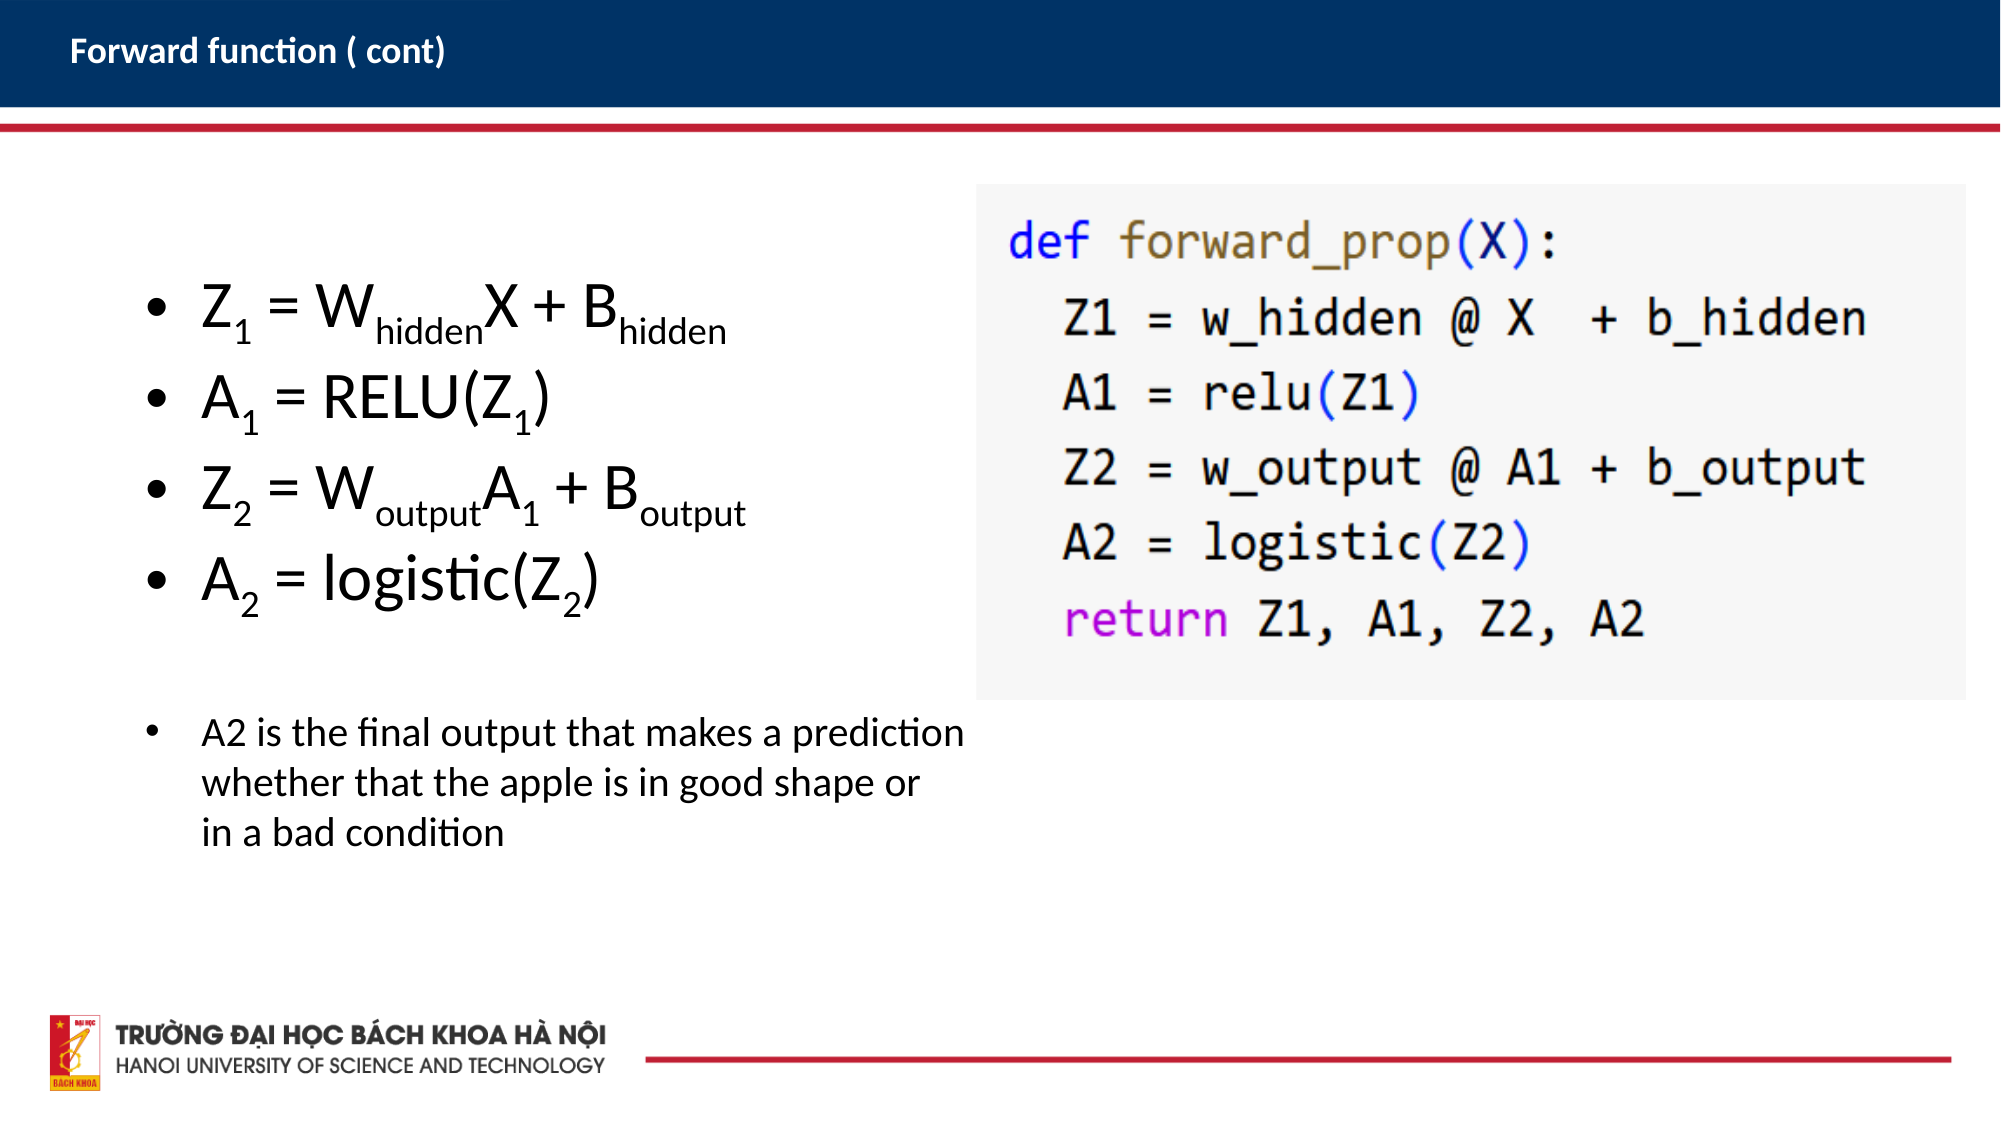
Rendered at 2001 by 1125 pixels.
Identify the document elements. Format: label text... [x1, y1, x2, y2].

text_box Forward function ( cont) [55, 18, 1945, 90]
picture [0, 0, 2001, 1125]
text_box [976, 184, 1967, 700]
text_box Z1 = WhiddenX + Bhidden A1 = RELU(Z1) Z2 = WoutputA1 + Boutput A2 = logistic(Z2) A2 is the final output that makes a prediction whether that the apple is in good shape or in a bad condition [55, 173, 1945, 979]
